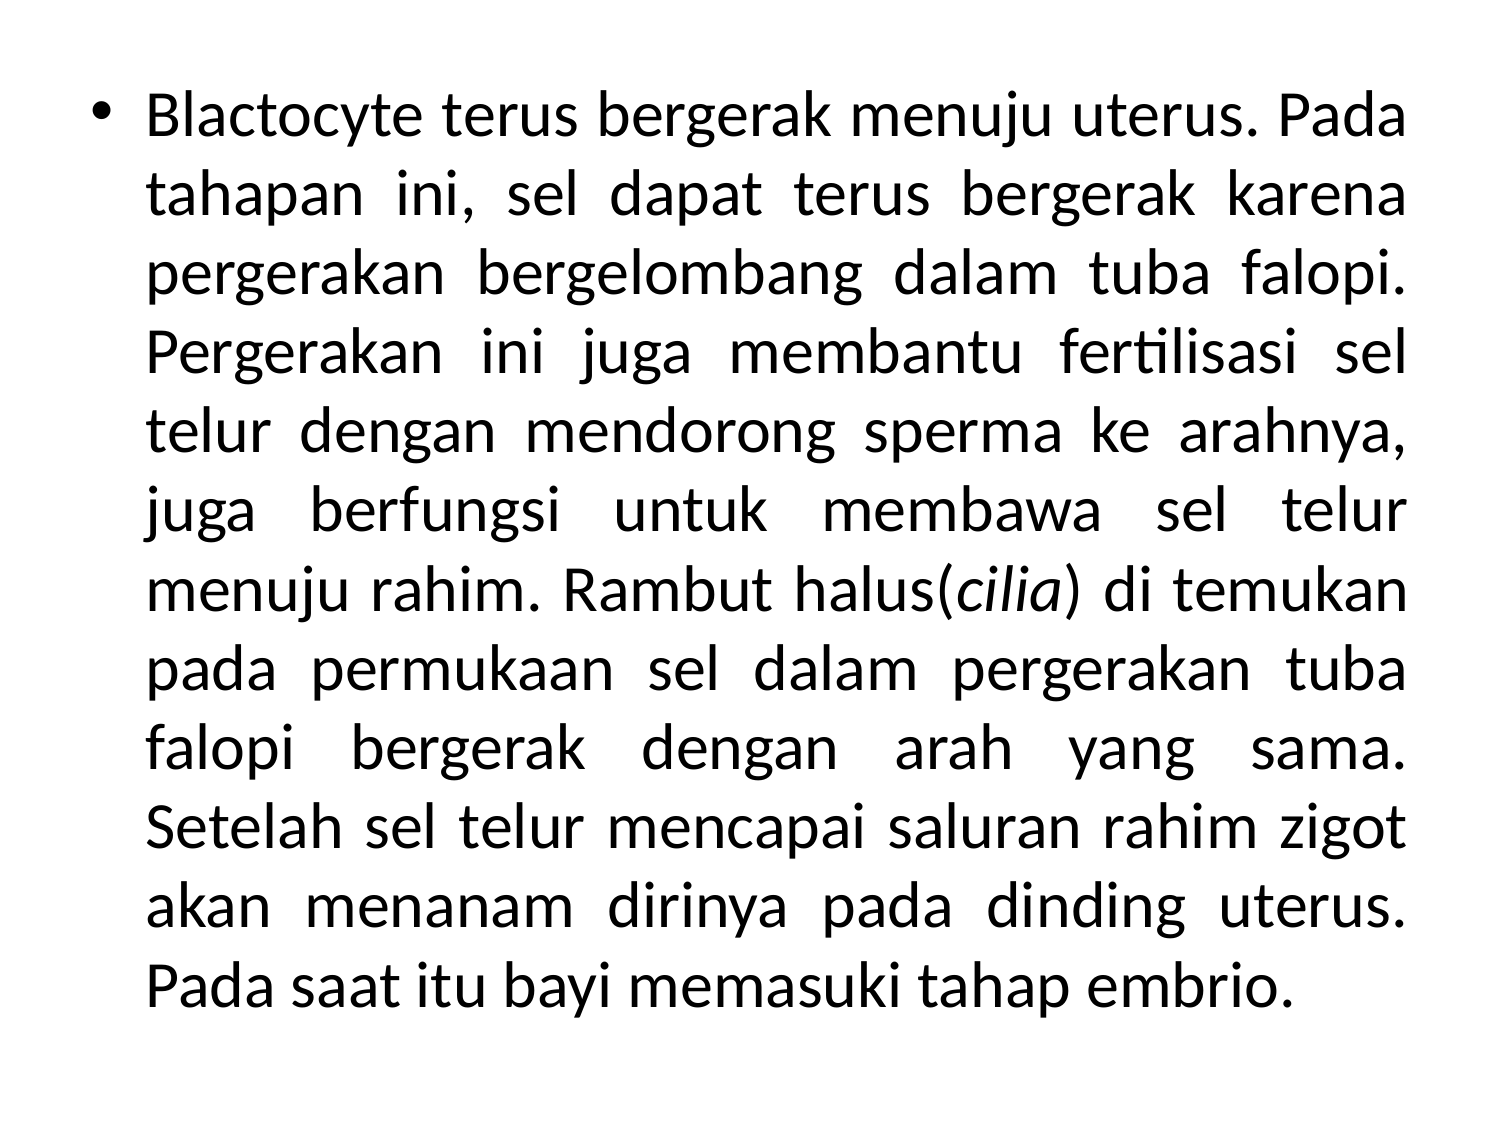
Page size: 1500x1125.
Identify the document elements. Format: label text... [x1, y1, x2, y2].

list Blactocyte terus bergerak menuju uterus. Pada tahapan ini, sel dapat terus bergerak karena pergerakan bergelombang dalam tuba falopi. Pergerakan ini juga membantu fertilisasi sel telur dengan mendorong sperma ke arahnya, juga berfungsi untuk membawa sel telur menuju rahim. Rambut halus(cilia) di temukan pada permukaan sel dalam pergerakan tuba falopi bergerak dengan arah yang sama. Setelah sel telur mencapai saluran rahim zigot akan menanam dirinya pada dinding uterus. Pada saat itu bayi memasuki tahap embrio. [75, 62, 1425, 1050]
